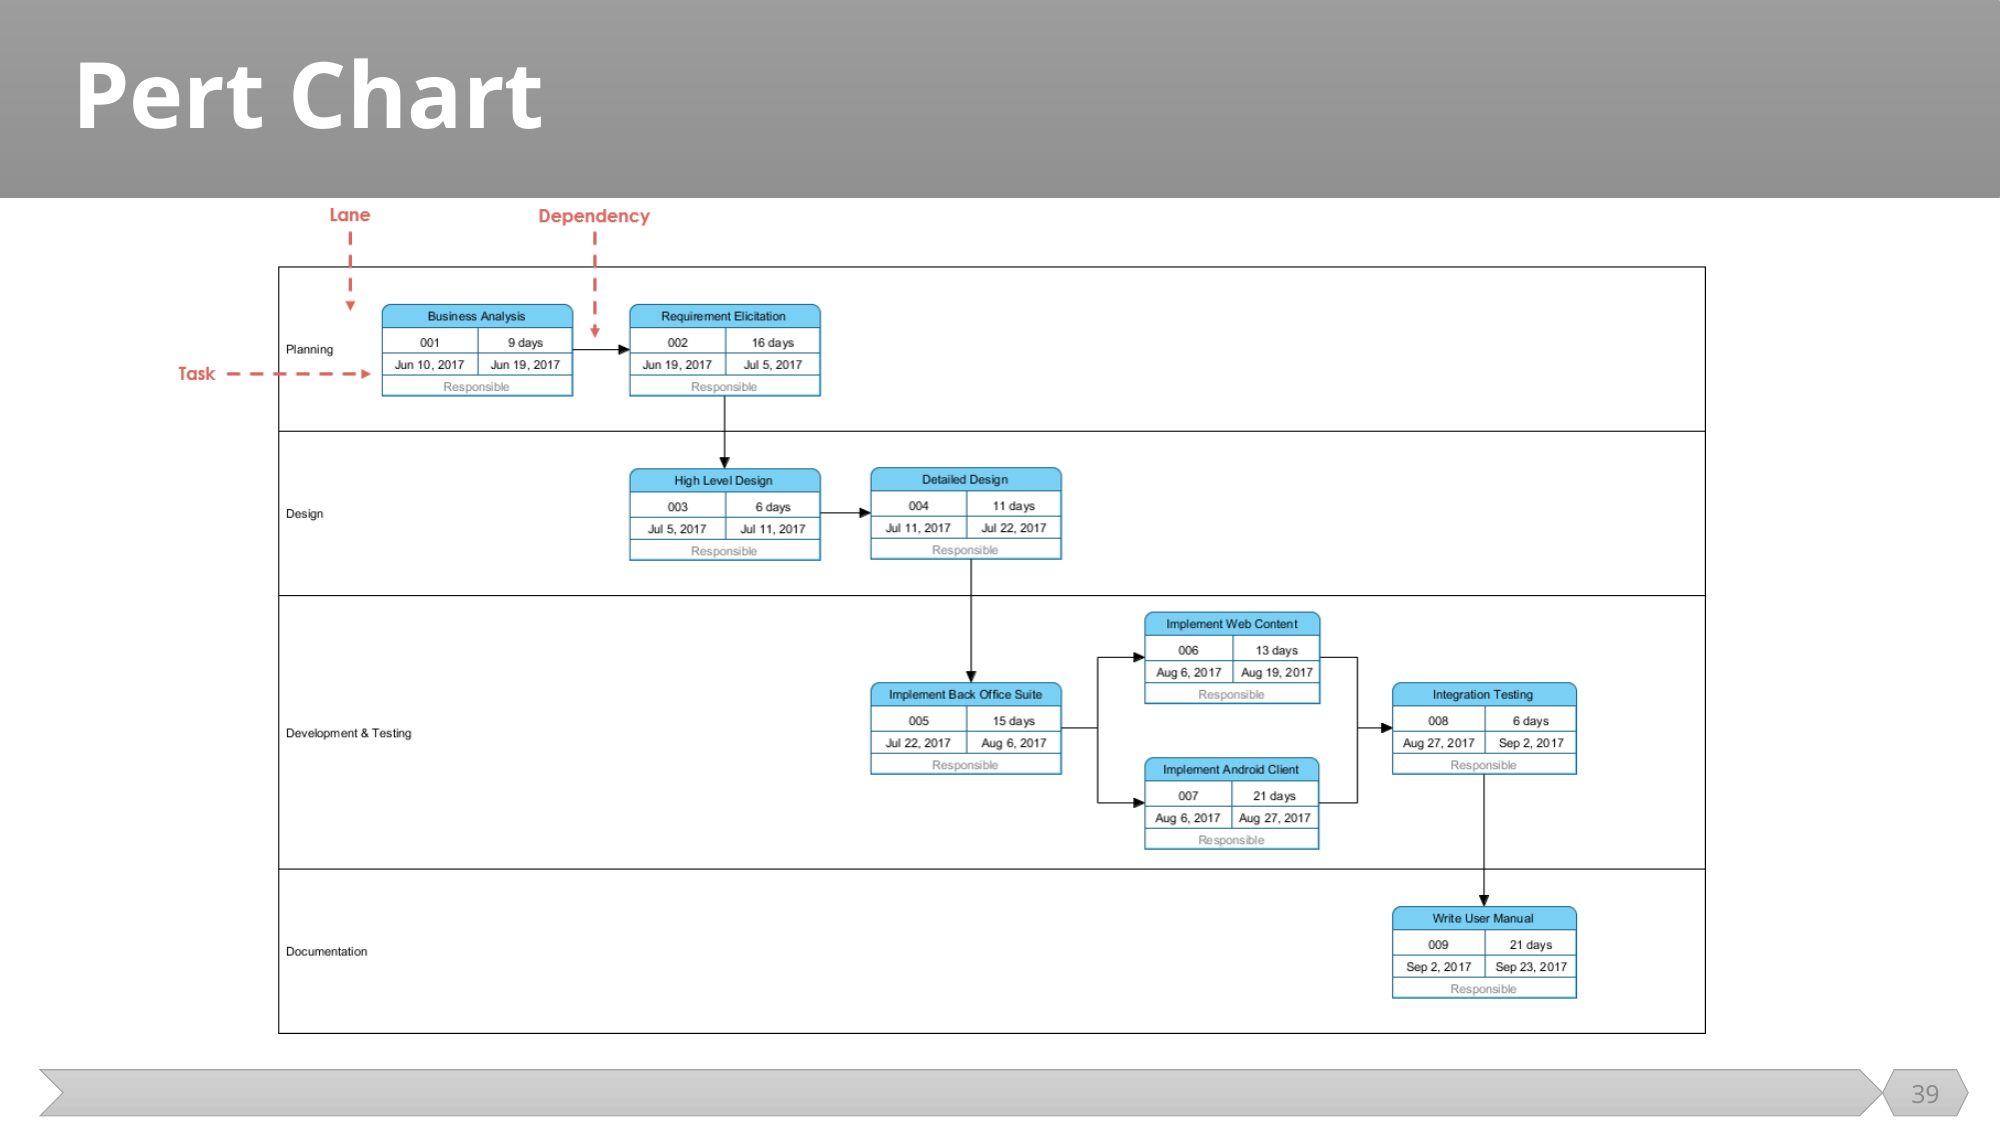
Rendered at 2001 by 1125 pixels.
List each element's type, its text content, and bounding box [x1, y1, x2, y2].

title Pert Chart [56, 0, 1969, 199]
picture [178, 208, 1706, 1034]
slide_number 39 [1882, 1065, 1969, 1125]
